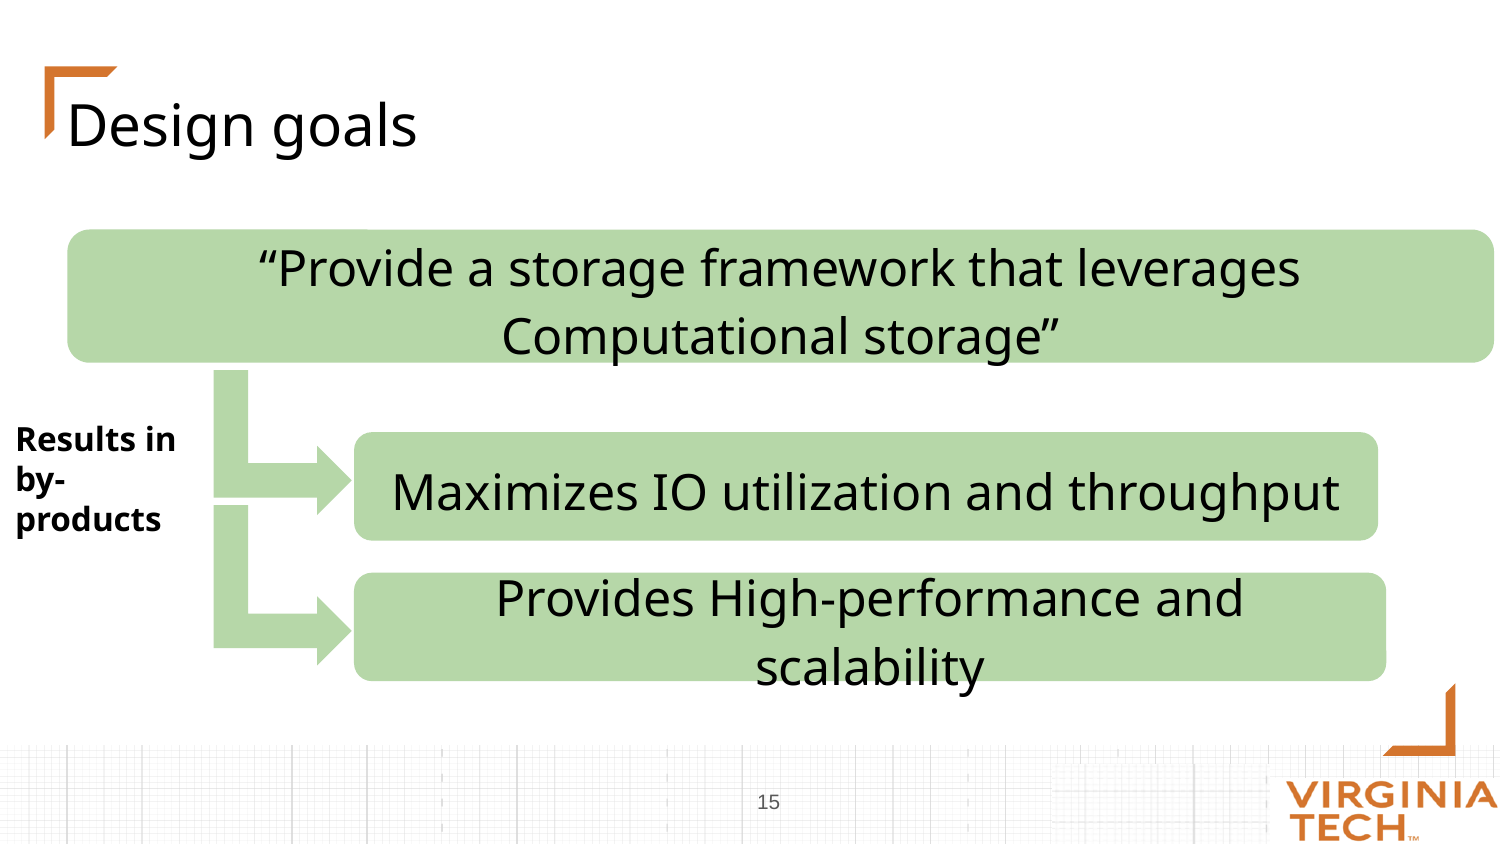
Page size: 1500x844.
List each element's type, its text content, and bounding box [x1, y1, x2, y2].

text_box [213, 370, 352, 516]
text_box Provides High-performance and scalability [353, 572, 1387, 682]
slide_number ‹#› [705, 768, 795, 833]
picture [0, 0, 1500, 844]
text_box [213, 505, 352, 666]
text_box Results in by-products [0, 402, 212, 553]
text_box Maximizes IO utilization and throughput [354, 432, 1379, 541]
text_box “Provide a storage framework that leverages Computational storage” [67, 229, 1495, 363]
title Design goals [51, 72, 1449, 167]
